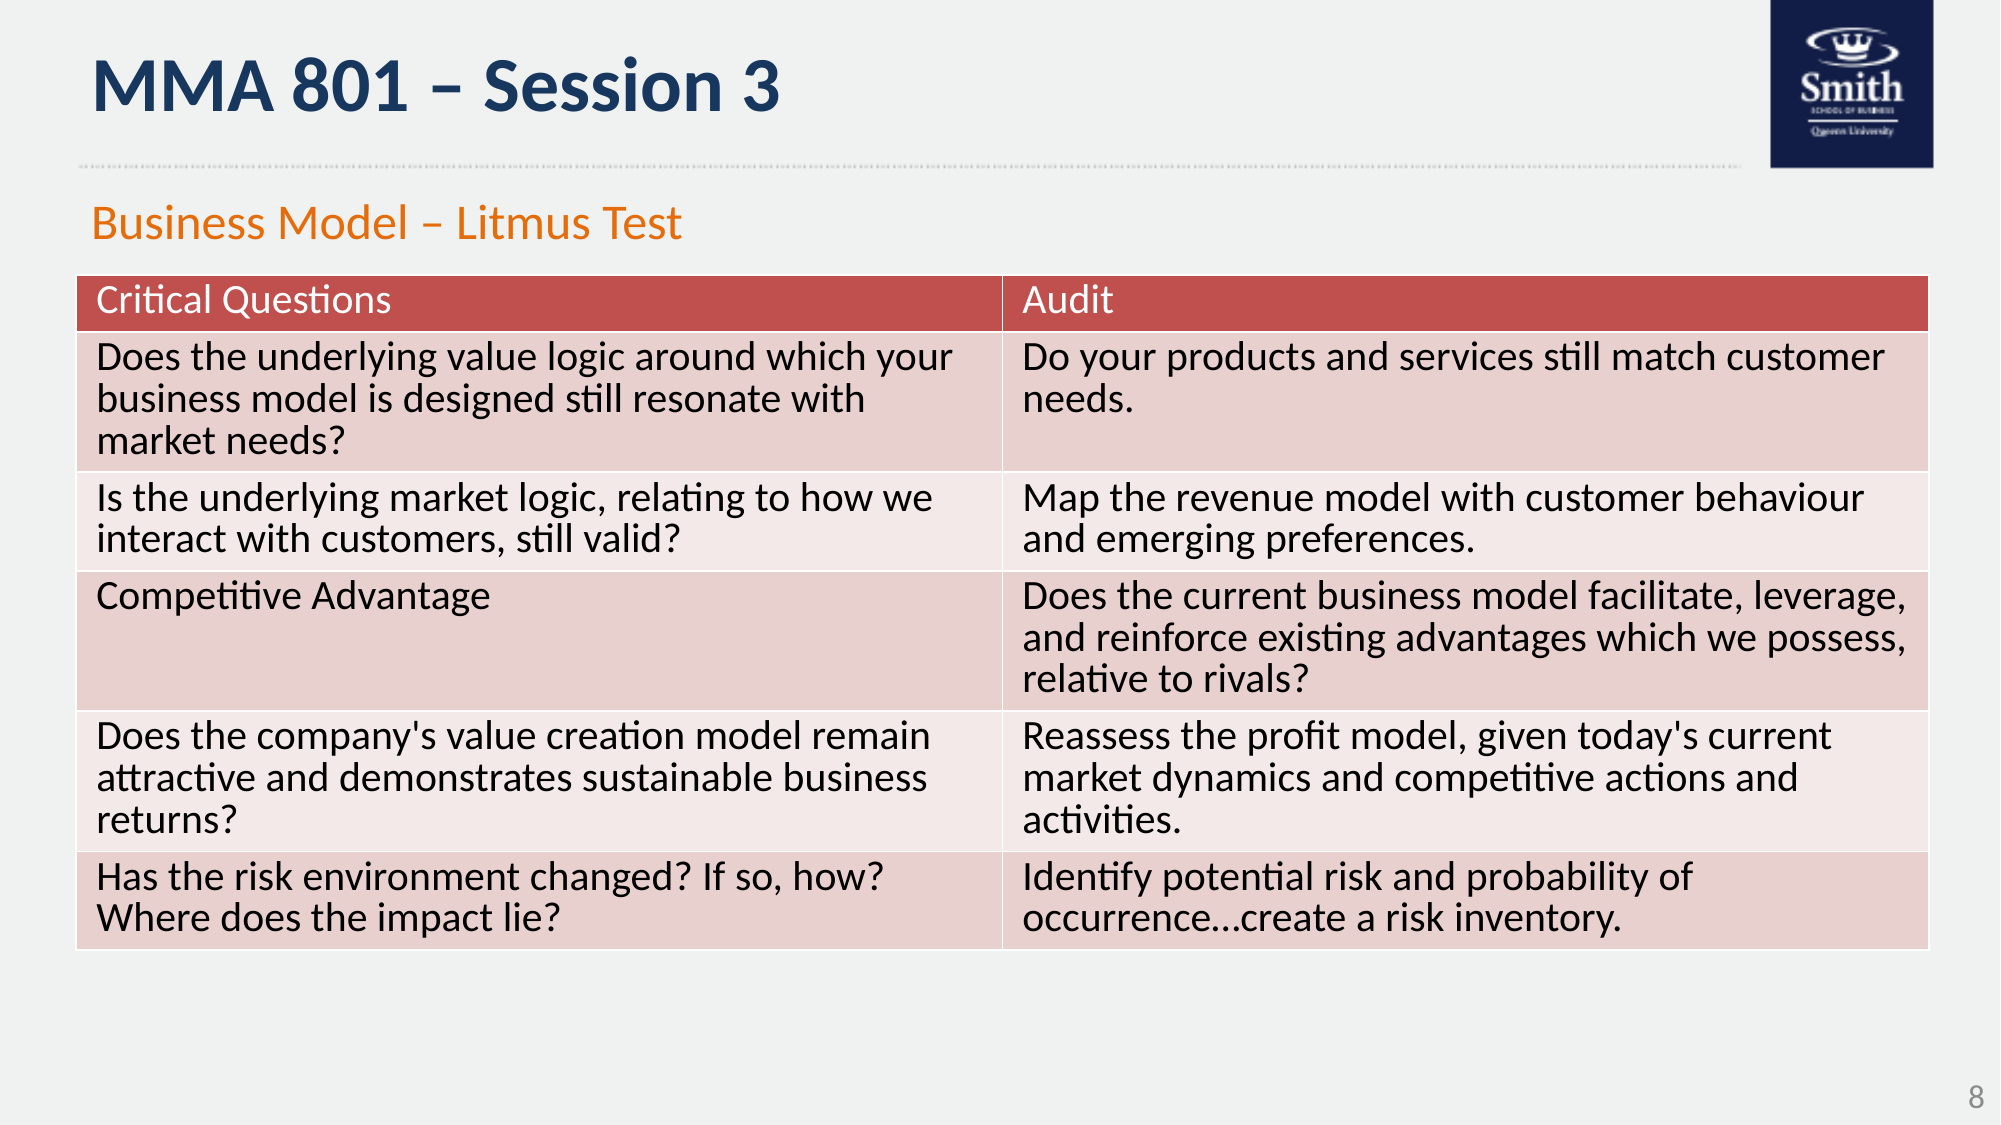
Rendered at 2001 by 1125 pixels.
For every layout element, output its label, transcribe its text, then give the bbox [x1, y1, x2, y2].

table_header Audit [1003, 276, 1928, 331]
table_cell Reassess the profit model, given today's current market dynamics and competitive actions and activities. [1003, 712, 1928, 851]
slide_number 8 [1755, 1065, 2000, 1125]
table_cell Identify potential risk and probability of occurrence…create a risk inventory. [1003, 852, 1928, 949]
title MMA 801 – Session 3 [76, 9, 1717, 152]
table_cell Does the company's value creation model remain attractive and demonstrates sustainable business returns? [77, 712, 1002, 851]
table_cell Is the underlying market logic, relating to how we interact with customers, still valid? [77, 473, 1002, 570]
table_cell Has the risk environment changed? If so, how? Where does the impact lie? [77, 852, 1002, 949]
table_cell Does the current business model facilitate, leverage, and reinforce existing advantages which we possess, relative to rivals? [1003, 572, 1928, 710]
text_box Business Model – Litmus Test [76, 182, 1324, 258]
table_header Critical Questions [77, 276, 1002, 331]
table_cell Competitive Advantage [77, 572, 1002, 710]
table_cell Does the underlying value logic around which your business model is designed still resonate with market needs? [77, 333, 1002, 471]
table_cell Map the revenue model with customer behaviour and emerging preferences. [1003, 473, 1928, 570]
table_cell Do your products and services still match customer needs. [1003, 333, 1928, 471]
